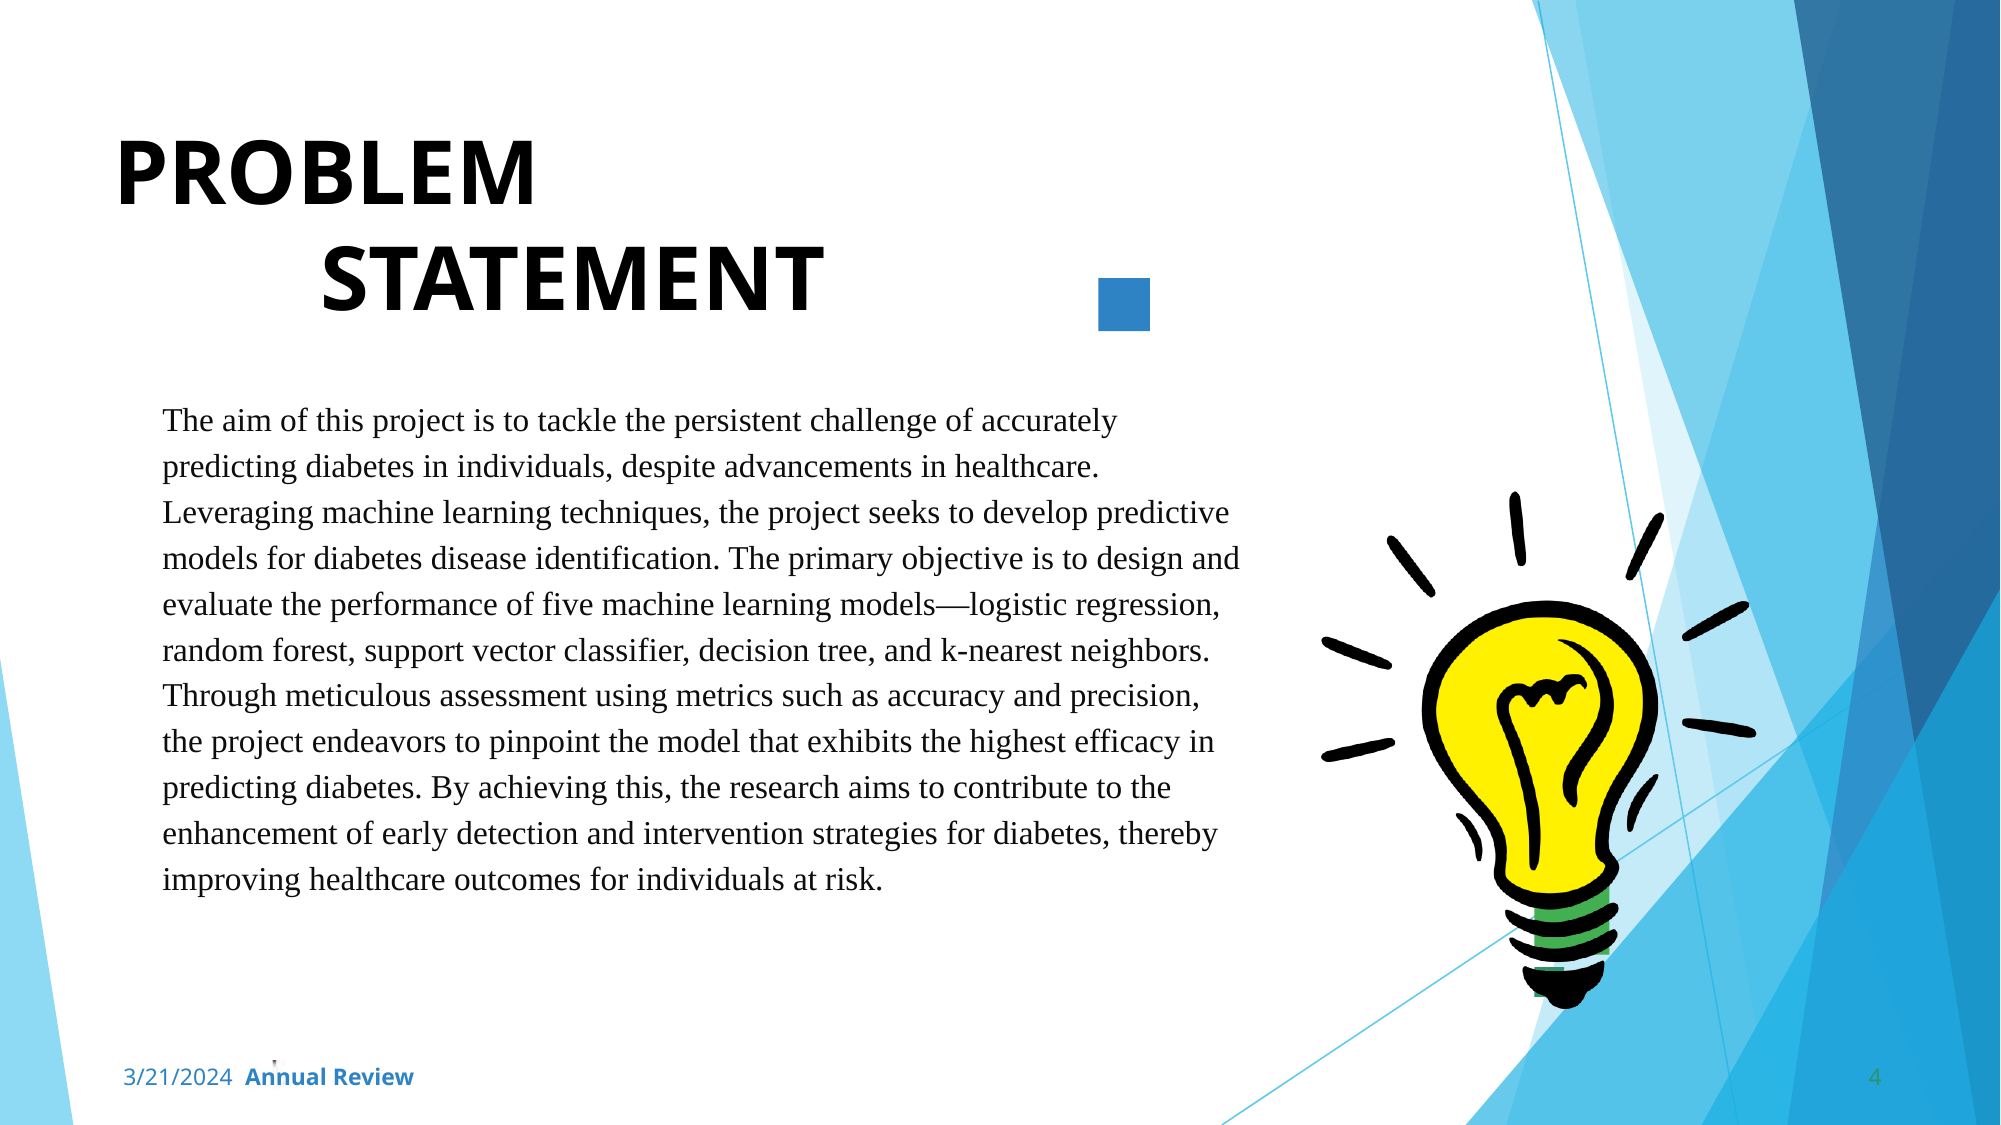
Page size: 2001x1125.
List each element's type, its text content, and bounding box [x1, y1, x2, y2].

picture [110, 1060, 463, 1094]
text_box [1098, 278, 1150, 332]
title PROBLEM STATEMENT [110, 112, 1036, 329]
slide_number ‹#› [1849, 1061, 1890, 1125]
text_box The aim of this project is to tackle the persistent challenge of accurately predicting diabetes in individuals, despite advancements in healthcare. Leveraging machine learning techniques, the project seeks to develop predictive models for diabetes disease identification. The primary objective is to design and evaluate the performance of five machine learning models—logistic regression, random forest, support vector classifier, decision tree, and k-nearest neighbors. Through meticulous assessment using metrics such as accuracy and precision, the project endeavors to pinpoint the model that exhibits the highest efficacy in predicting diabetes. By achieving this, the research aims to contribute to the enhancement of early detection and intervention strategies for diabetes, thereby improving healthcare outcomes for individuals at risk. [147, 384, 1265, 972]
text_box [1310, 480, 1765, 1016]
